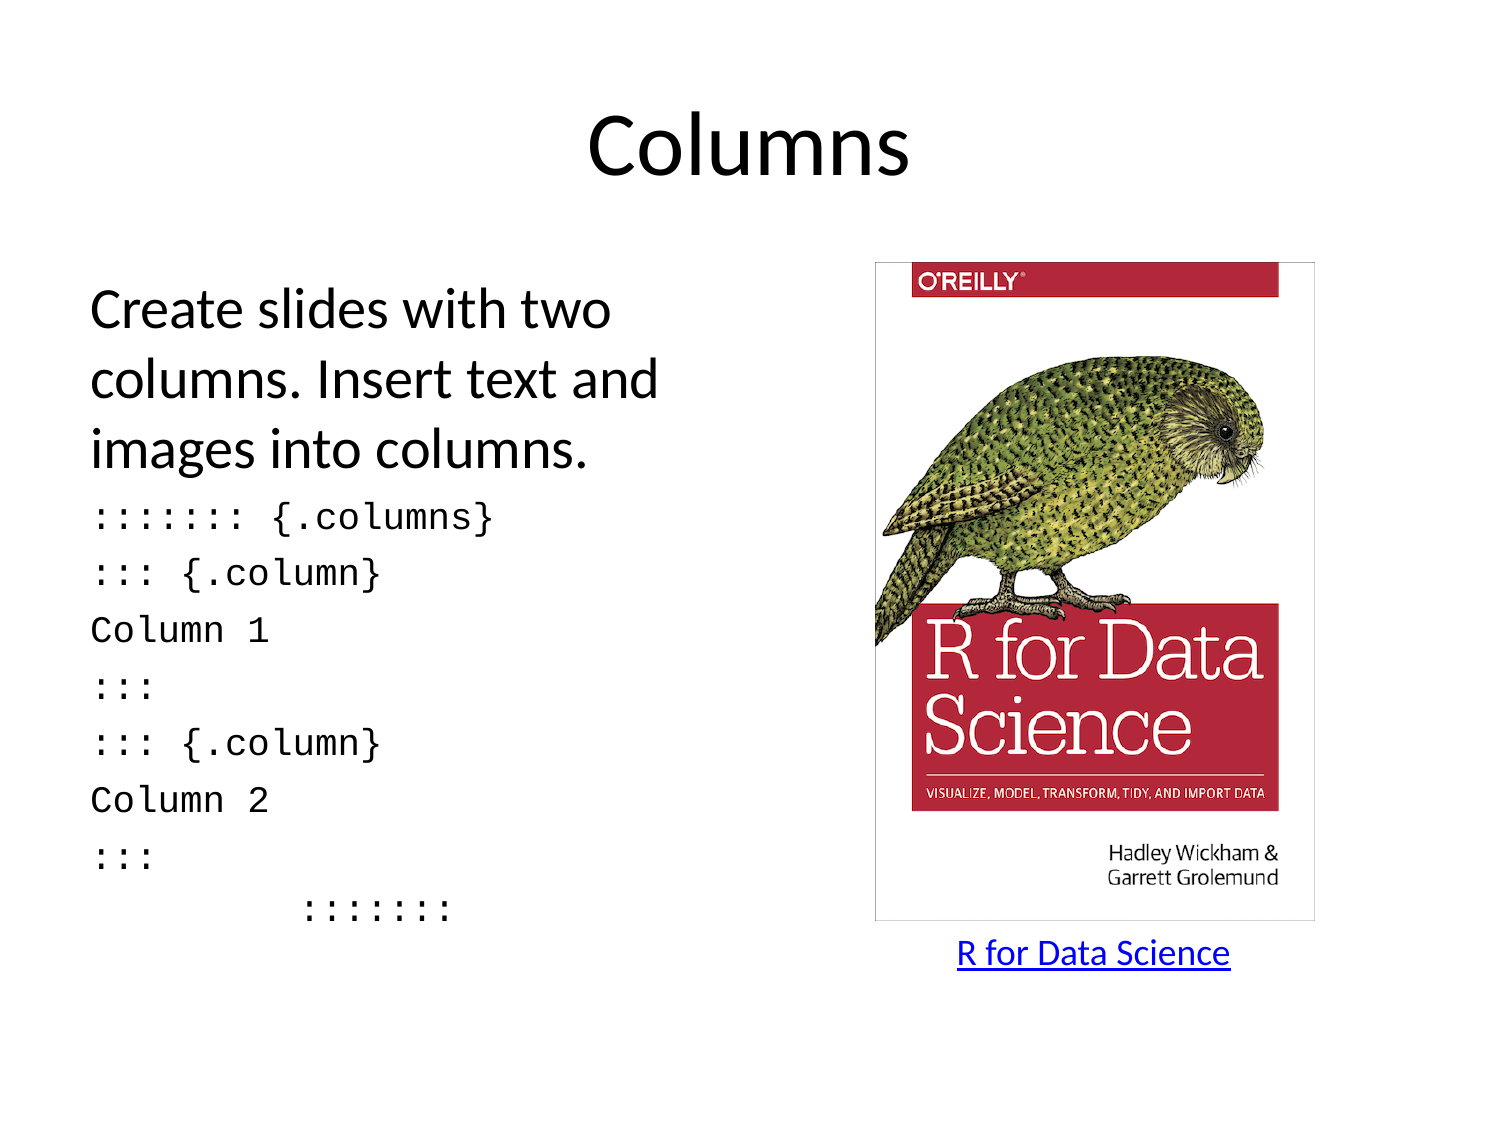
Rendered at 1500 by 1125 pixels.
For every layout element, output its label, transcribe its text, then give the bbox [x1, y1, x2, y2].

list Create slides with two columns. Insert text and images into columns. ::::::: {.columns} ::: {.column} Column 1 ::: ::: {.column} Column 2 ::: ::::::: [75, 262, 738, 1005]
title Columns [75, 45, 1425, 233]
picture [874, 262, 1315, 921]
text_box R for Data Science [762, 920, 1425, 1005]
